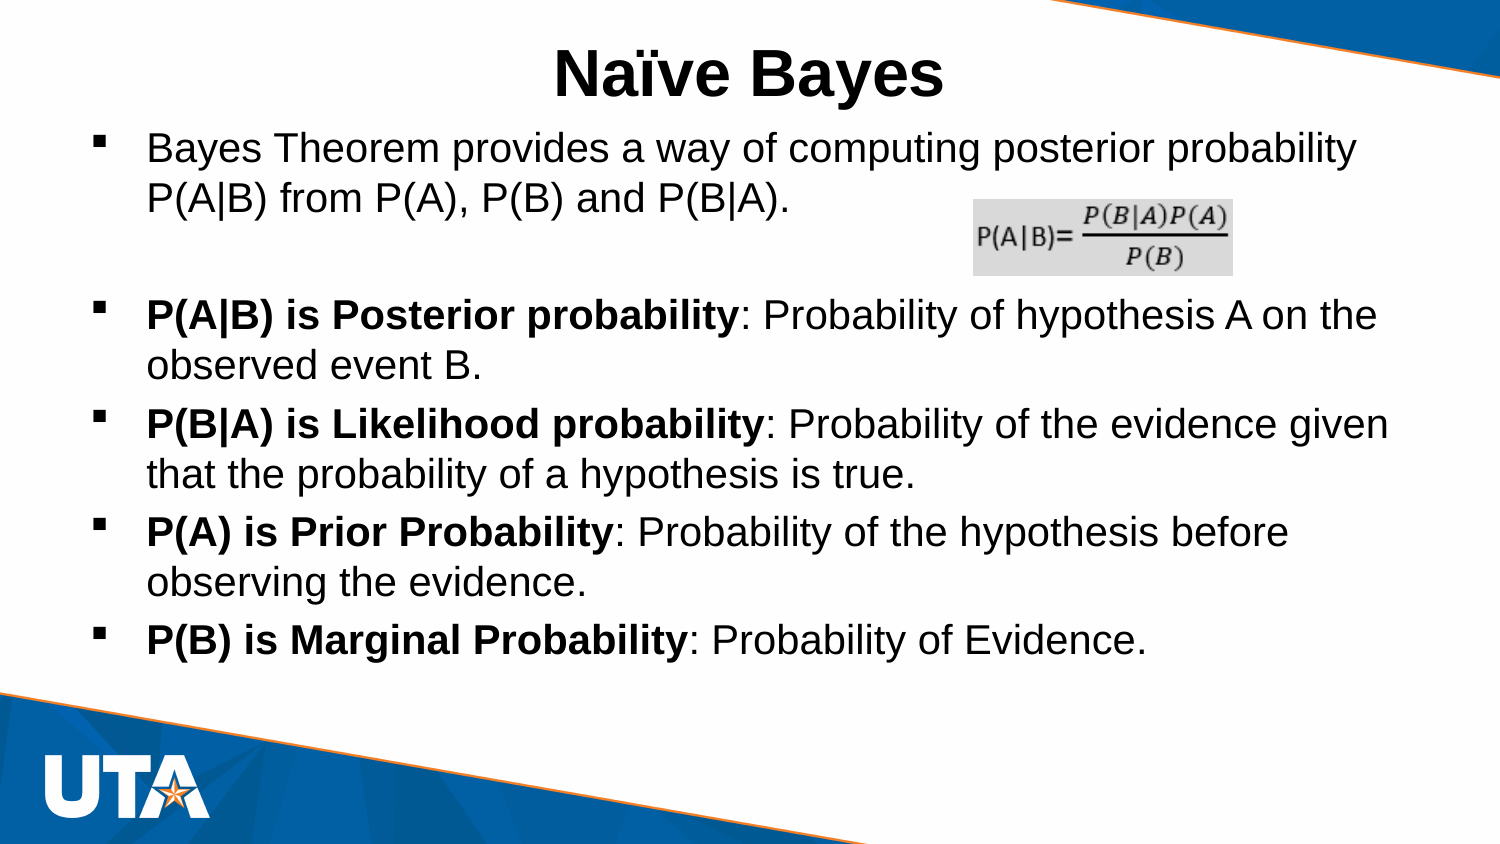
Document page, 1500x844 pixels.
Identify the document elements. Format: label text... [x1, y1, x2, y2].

picture [973, 198, 1234, 276]
list Bayes Theorem provides a way of computing posterior probability P(A|B) from P(A), P(B) and P(B|A). P(A|B) is Posterior probability: Probability of hypothesis A on the observed event B. P(B|A) is Likelihood probability: Probability of the evidence given that the probability of a hypothesis is true. P(A) is Prior Probability: Probability of the hypothesis before observing the evidence. P(B) is Marginal Probability: Probability of Evidence. [75, 113, 1425, 747]
title Naïve Bayes [75, 0, 1425, 113]
picture [0, 0, 1500, 844]
